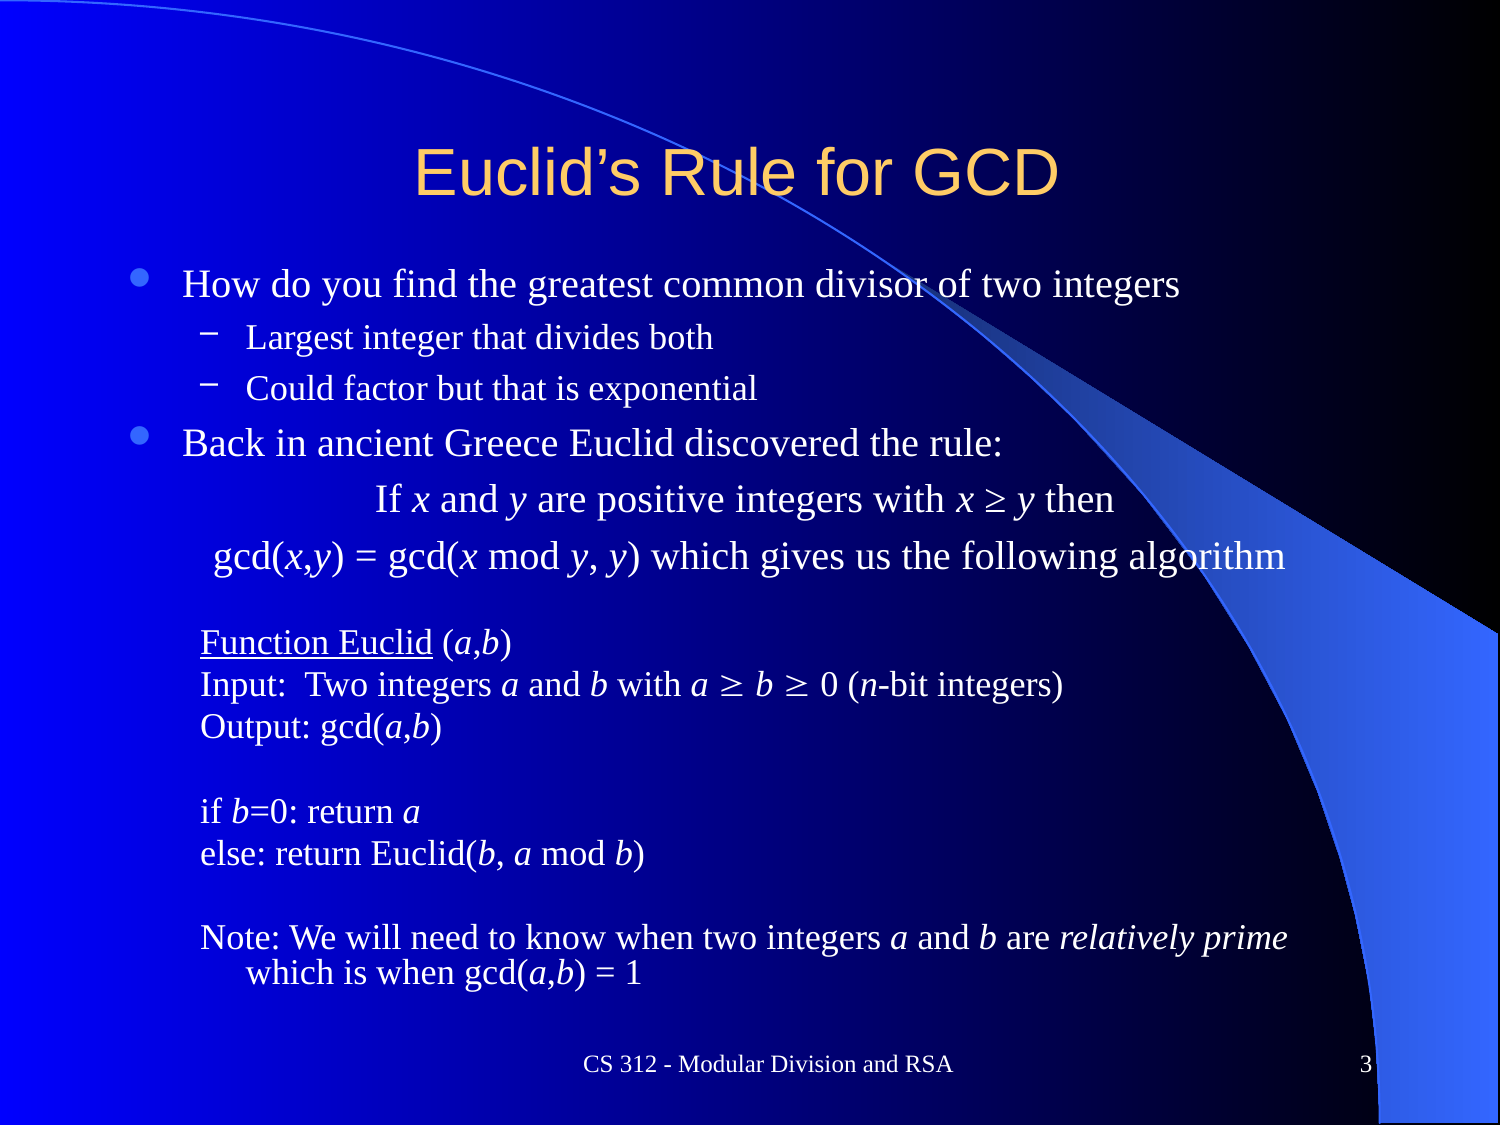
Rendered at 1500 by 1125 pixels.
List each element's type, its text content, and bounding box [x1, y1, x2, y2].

list How do you find the greatest common divisor of two integers Largest integer that divides both Could factor but that is exponential Back in ancient Greece Euclid discovered the rule: If x and y are positive integers with x ≥ y then gcd(x,y) = gcd(x mod y, y) which gives us the following algorithm Function Euclid (a,b) Input: Two integers a and b with a  b  0 (n-bit integers) Output: gcd(a,b) if b=0: return a else: return Euclid(b, a mod b) Note: We will need to know when two integers a and b are relatively prime which is when gcd(a,b) = 1 [112, 249, 1388, 1001]
footer CS 312 - Modular Division and RSA [474, 1024, 1063, 1101]
slide_number 3 [1074, 1024, 1388, 1101]
title Euclid’s Rule for GCD [99, 99, 1376, 238]
